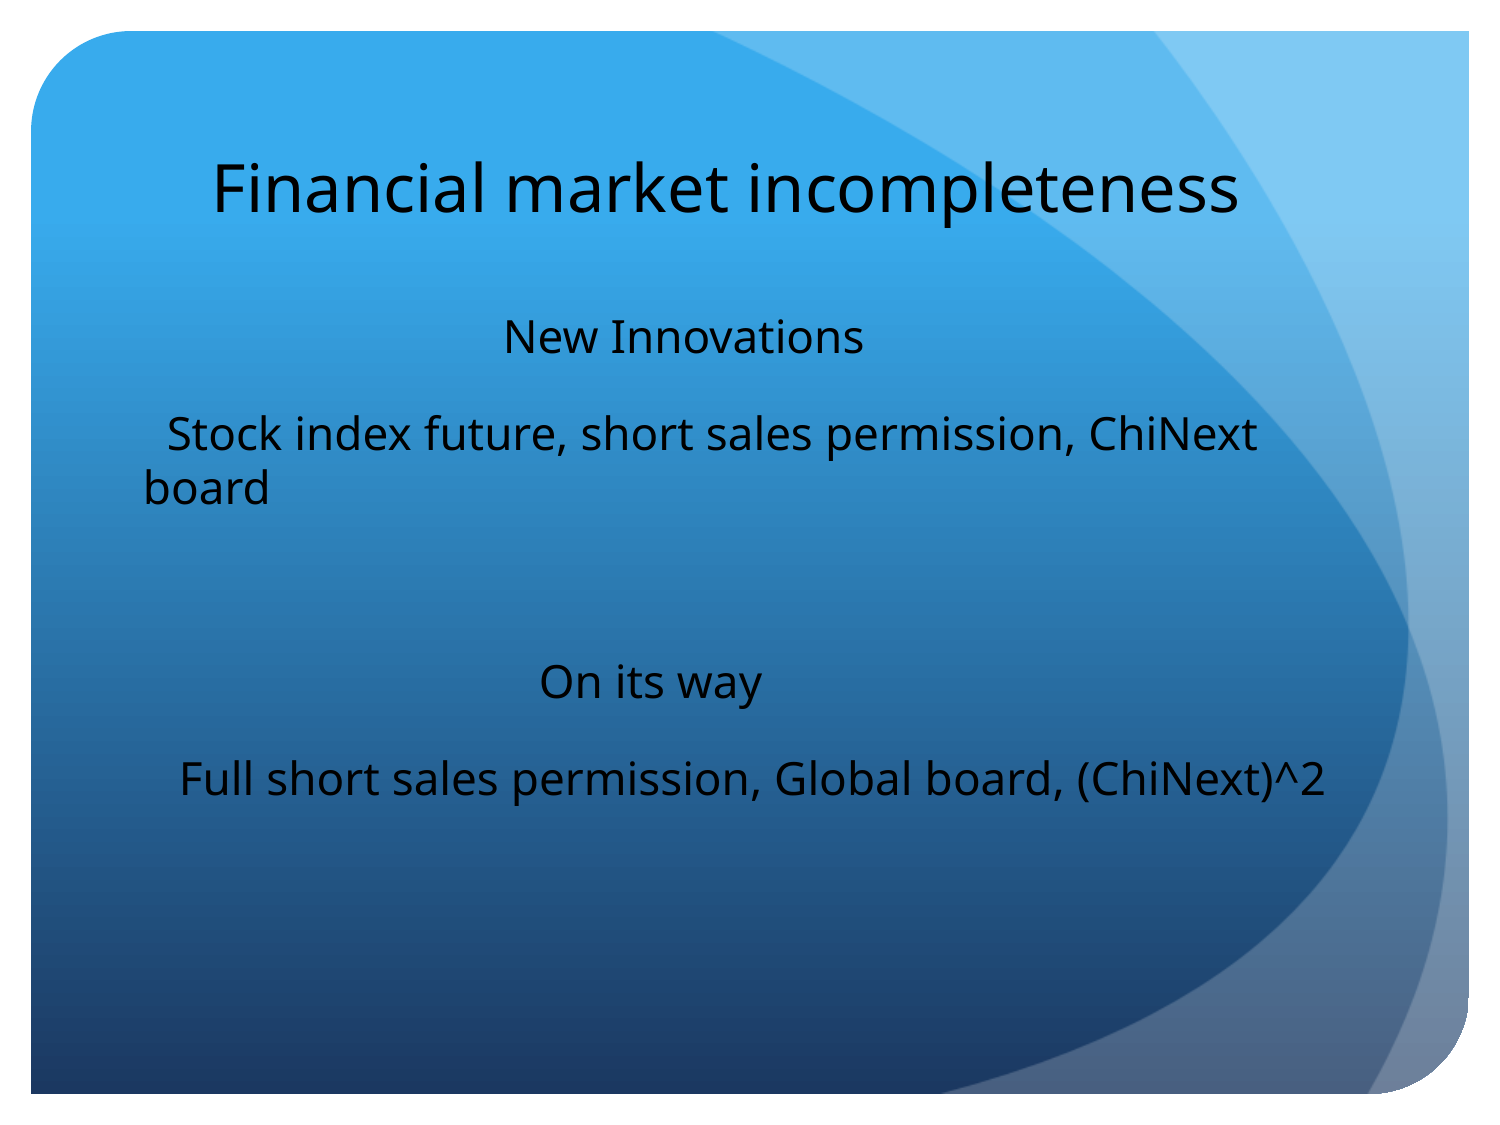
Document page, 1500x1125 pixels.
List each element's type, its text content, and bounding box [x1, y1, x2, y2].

title Financial market incompleteness [127, 62, 1372, 234]
picture [24, 30, 1473, 1094]
list New Innovations Stock index future, short sales permission, ChiNext board On its way Full short sales permission, Global board, (ChiNext)^2 [127, 299, 1372, 991]
